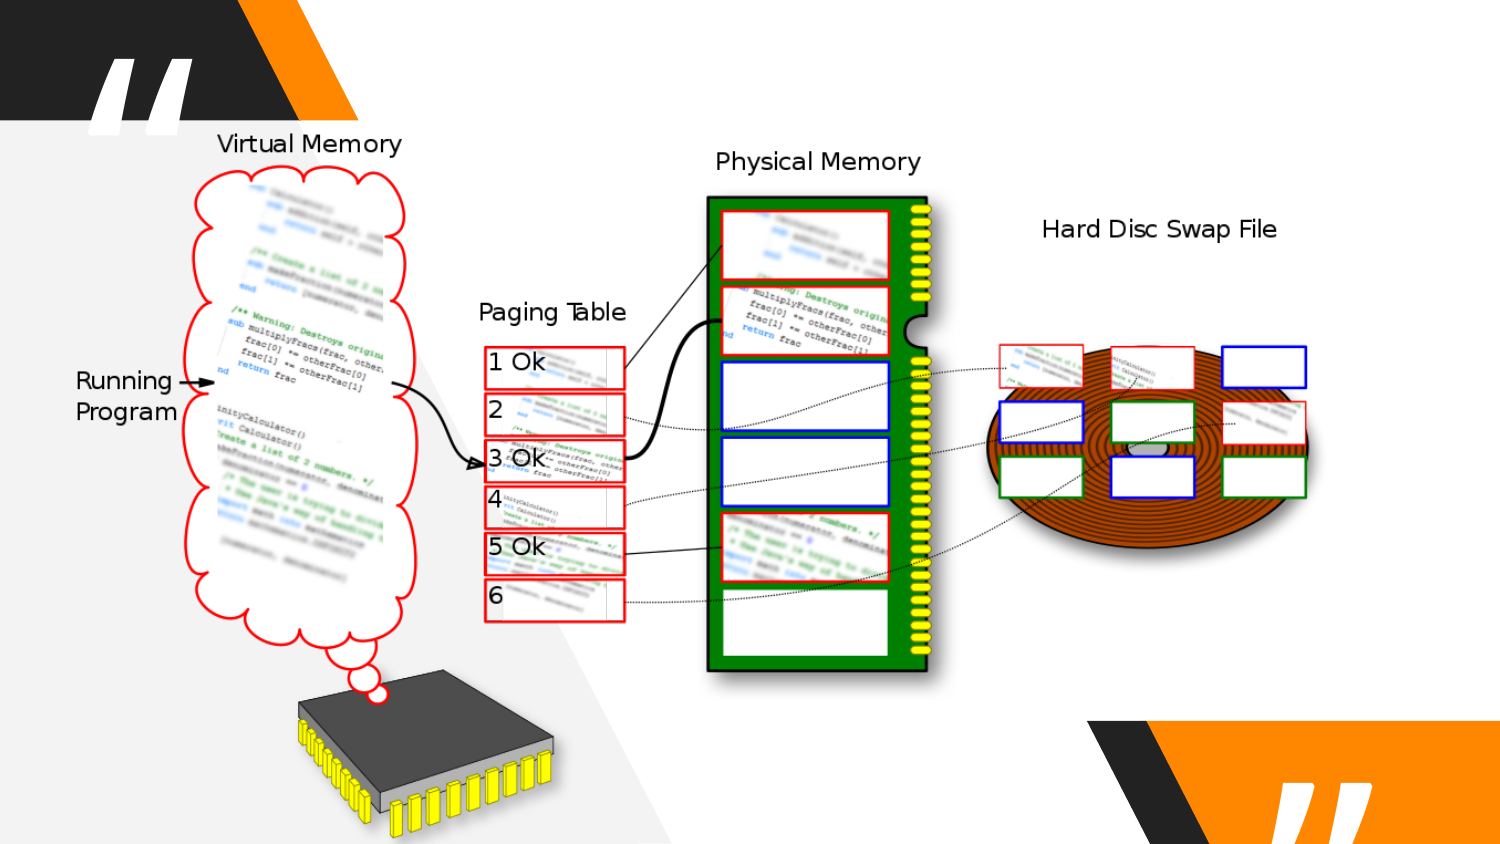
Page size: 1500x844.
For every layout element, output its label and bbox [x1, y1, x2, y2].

picture [39, 97, 1367, 844]
